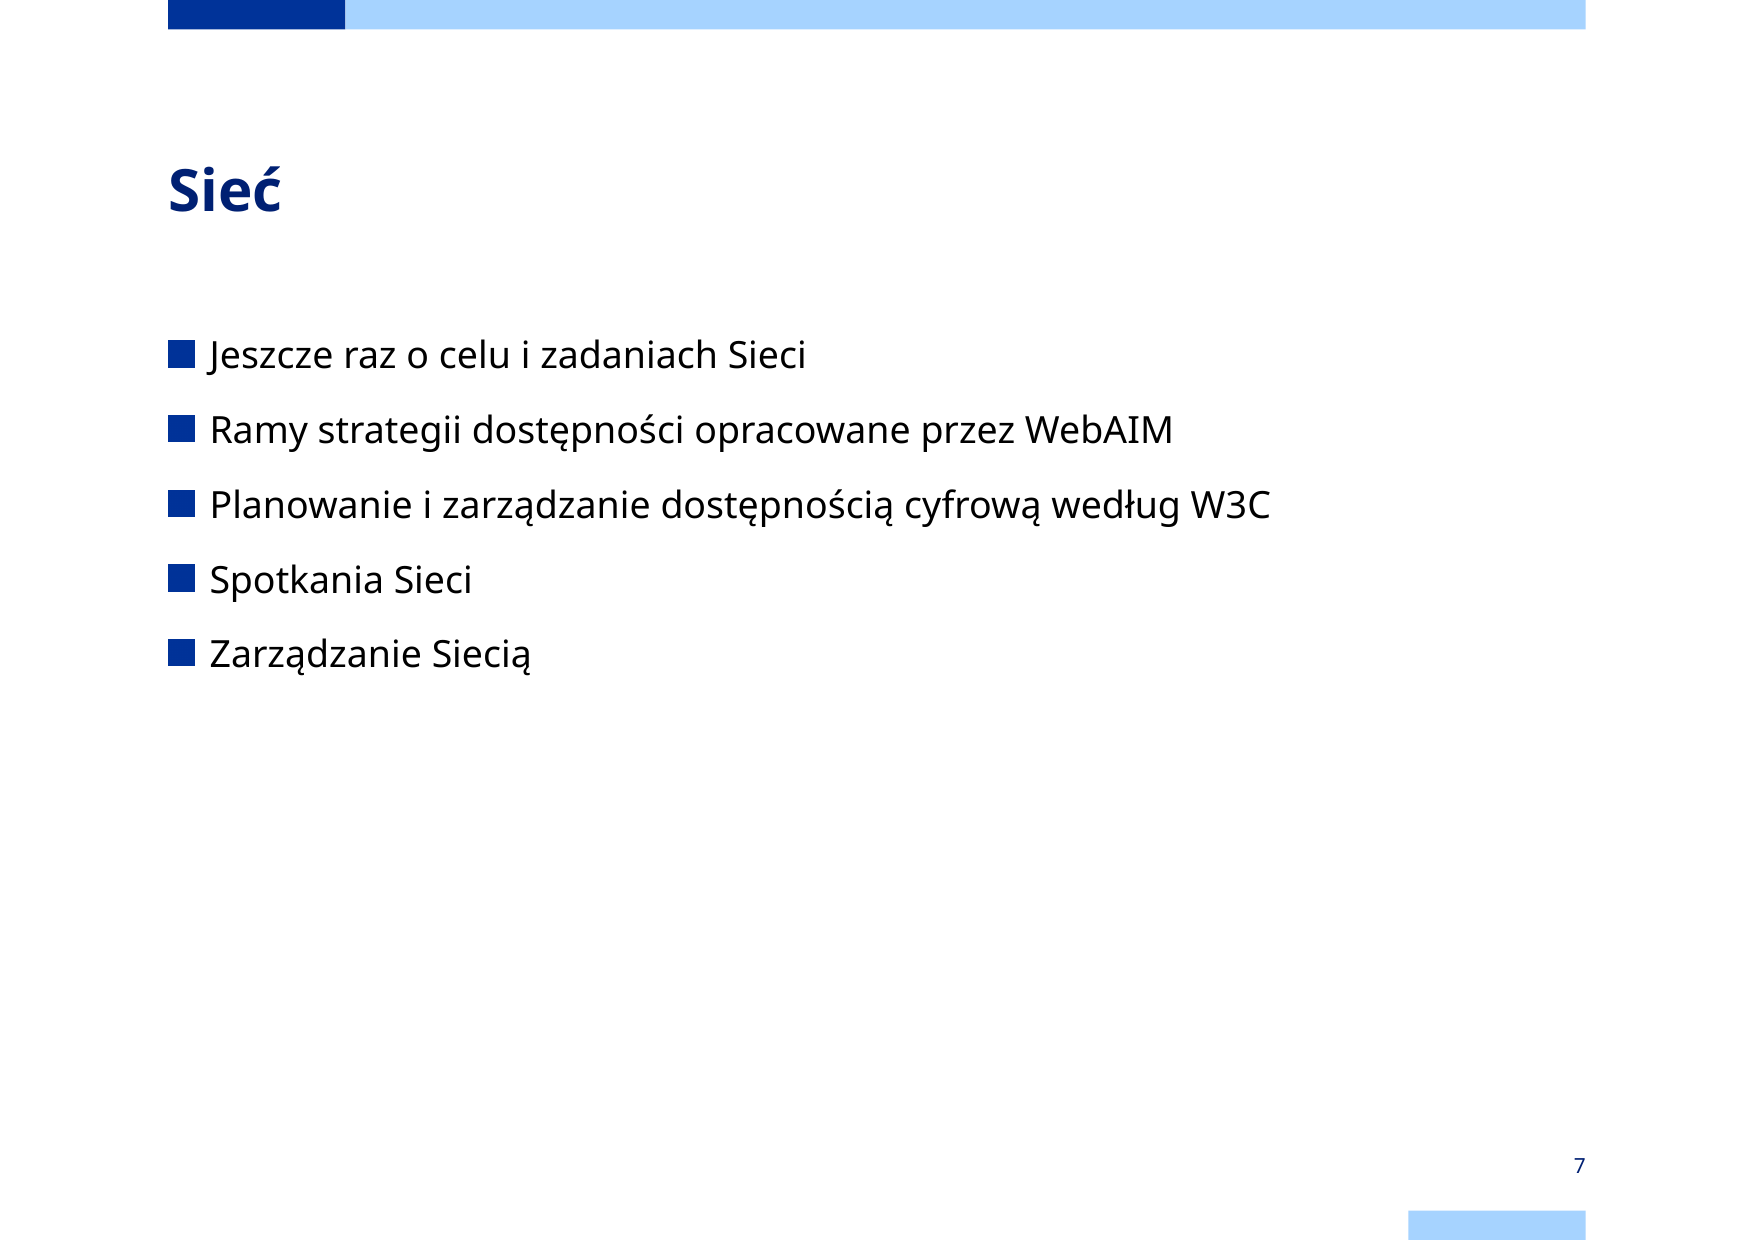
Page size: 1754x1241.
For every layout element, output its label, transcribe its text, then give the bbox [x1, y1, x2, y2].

picture [168, 639, 195, 666]
picture [168, 415, 195, 442]
title Sieć [168, 147, 1586, 324]
picture [168, 490, 195, 517]
slide_number 7 [1408, 1151, 1586, 1182]
picture [168, 340, 195, 368]
picture [168, 564, 195, 592]
list Jeszcze raz o celu i zadaniach Sieci Ramy strategii dostępności opracowane przez WebAIM Planowanie i zarządzanie dostępnością cyfrową według W3C Spotkania Sieci Zarządzanie Siecią [168, 324, 1586, 1093]
